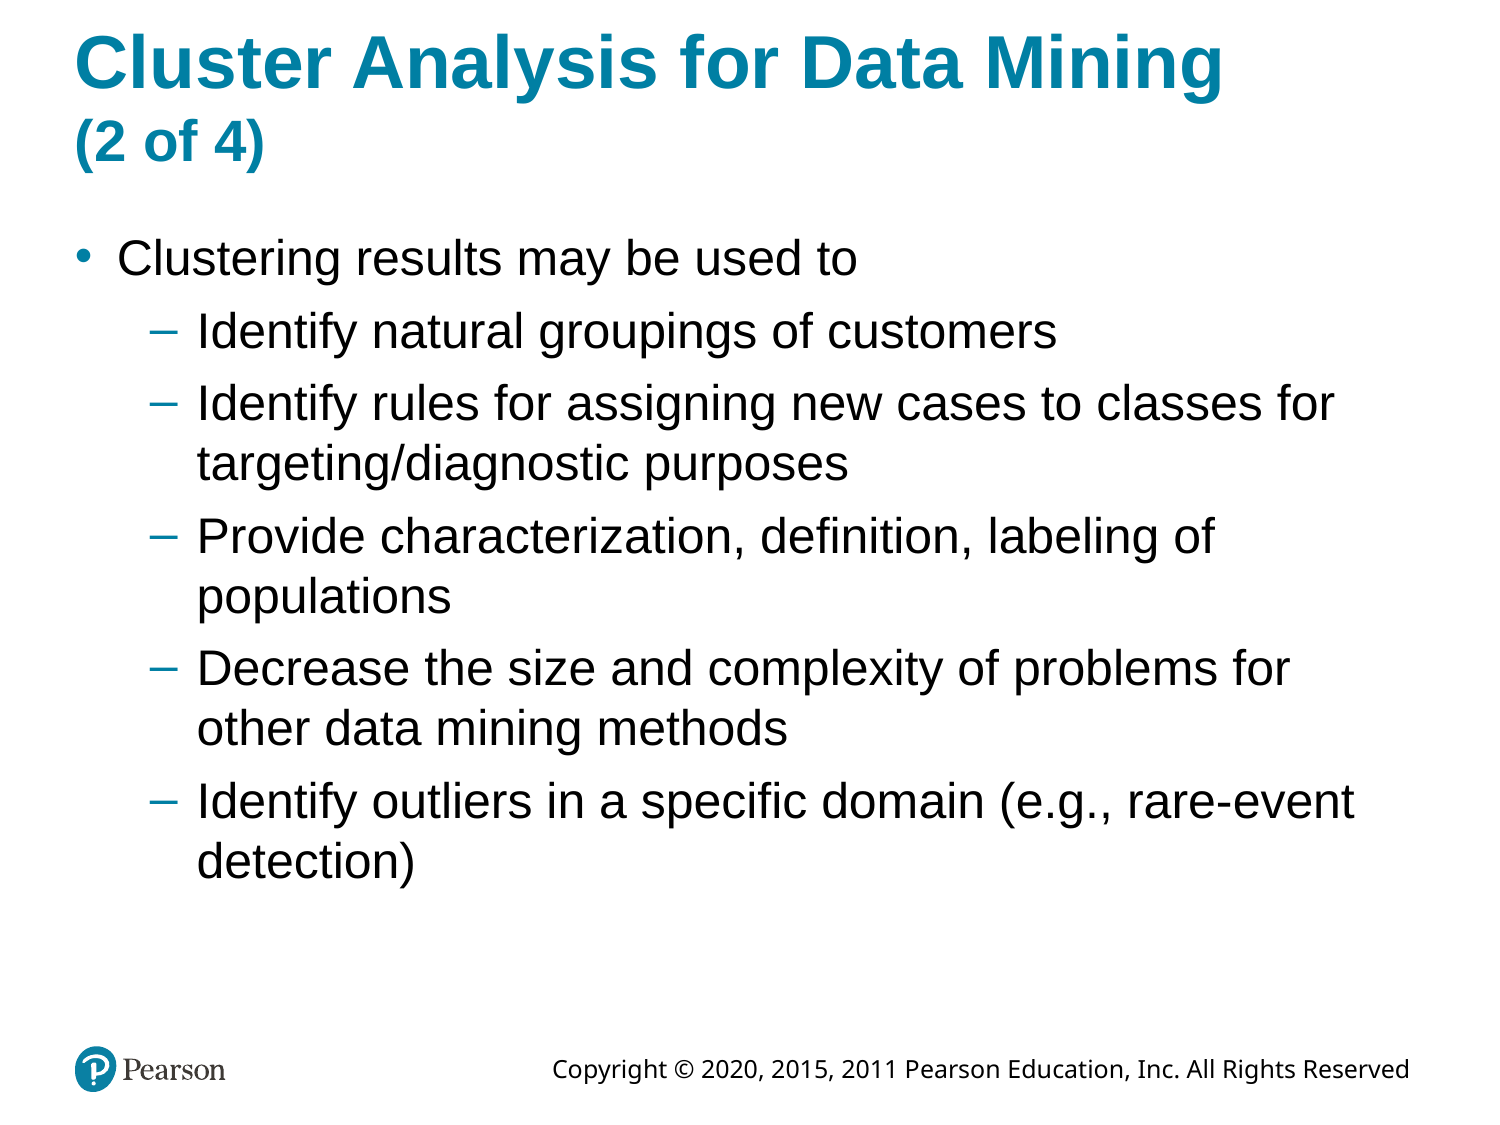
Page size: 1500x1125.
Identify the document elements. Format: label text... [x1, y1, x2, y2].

title Cluster Analysis for Data Mining (2 of 4) [74, 0, 1413, 174]
list Clustering results may be used to Identify natural groupings of customers Identify rules for assigning new cases to classes for targeting/diagnostic purposes Provide characterization, definition, labeling of populations Decrease the size and complexity of problems for other data mining methods Identify outliers in a specific domain (e.g., rare-event detection) [74, 225, 1413, 889]
